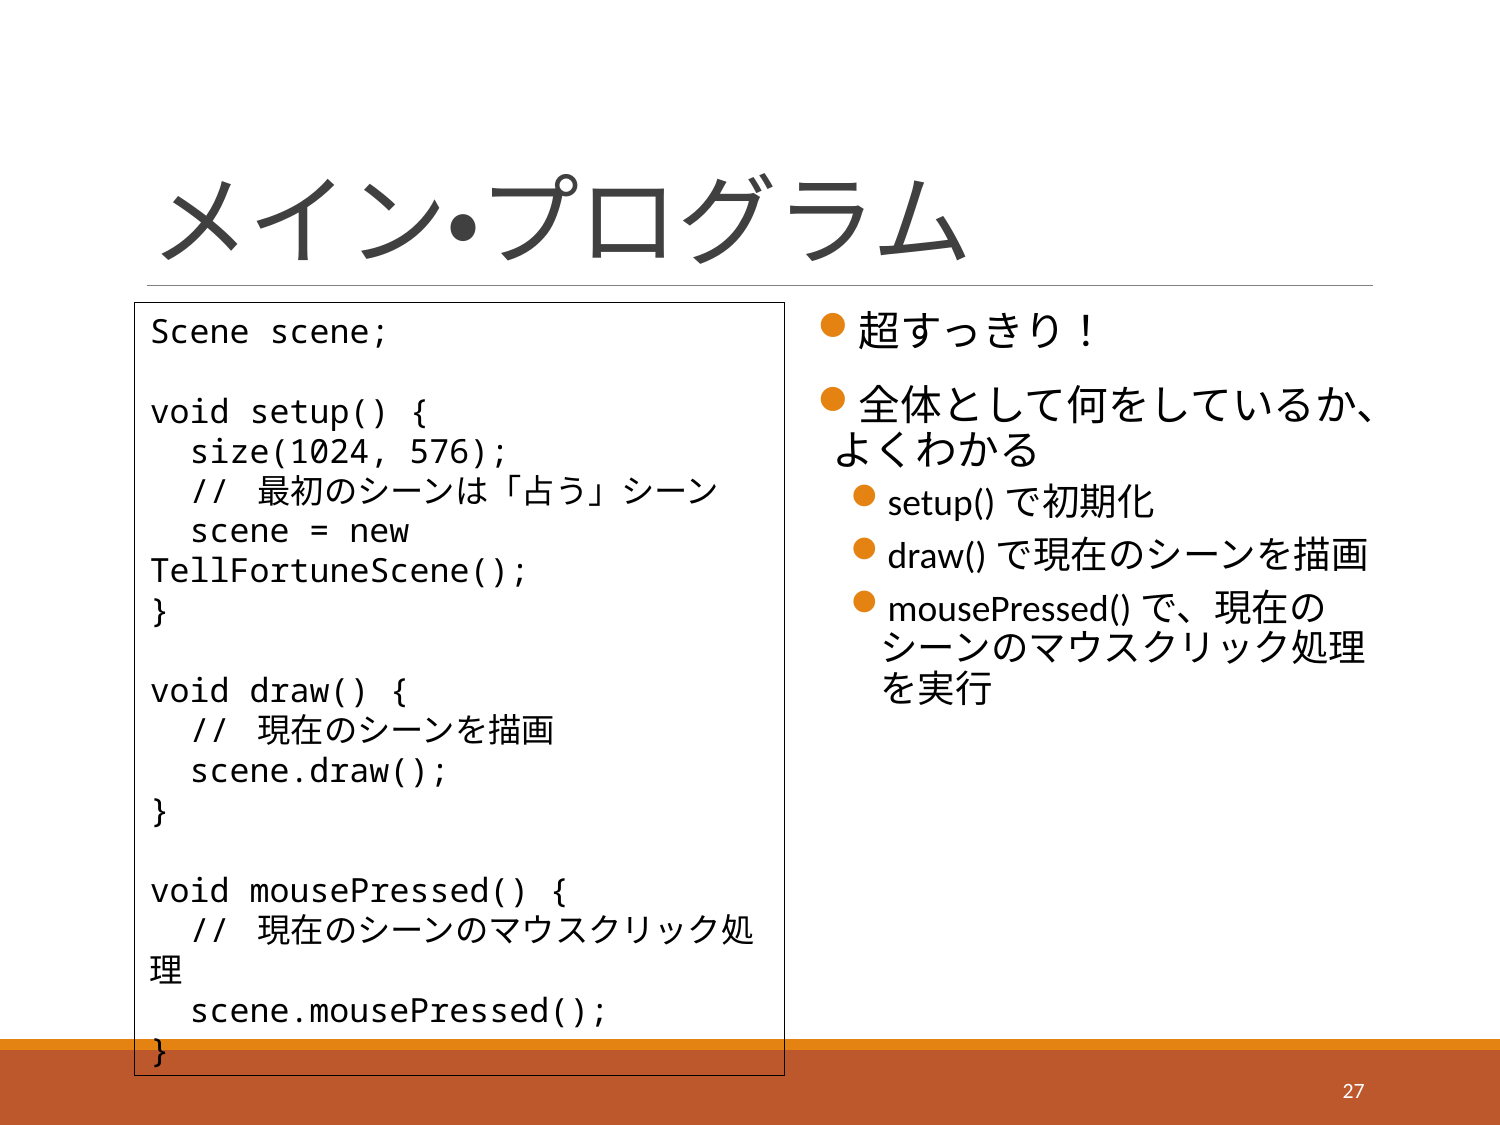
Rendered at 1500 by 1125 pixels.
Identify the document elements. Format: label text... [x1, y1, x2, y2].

text_box Scene scene; void setup() { size(1024, 576); // 最初のシーンは「占う」シーン scene = new TellFortuneScene(); } void draw() { // 現在のシーンを描画 scene.draw(); } void mousePressed() { // 現在のシーンのマウスクリック処理 scene.mousePressed(); } [134, 302, 785, 1076]
title メイン・プログラム [135, 47, 1373, 285]
slide_number 27 [1218, 1059, 1380, 1120]
list 超すっきり！ 全体として何をしているか、よくわかる setup()で初期化 draw()で現在のシーンを描画 mousePressed()で、現在のシーンのマウスクリック処理を実行 [817, 302, 1373, 963]
